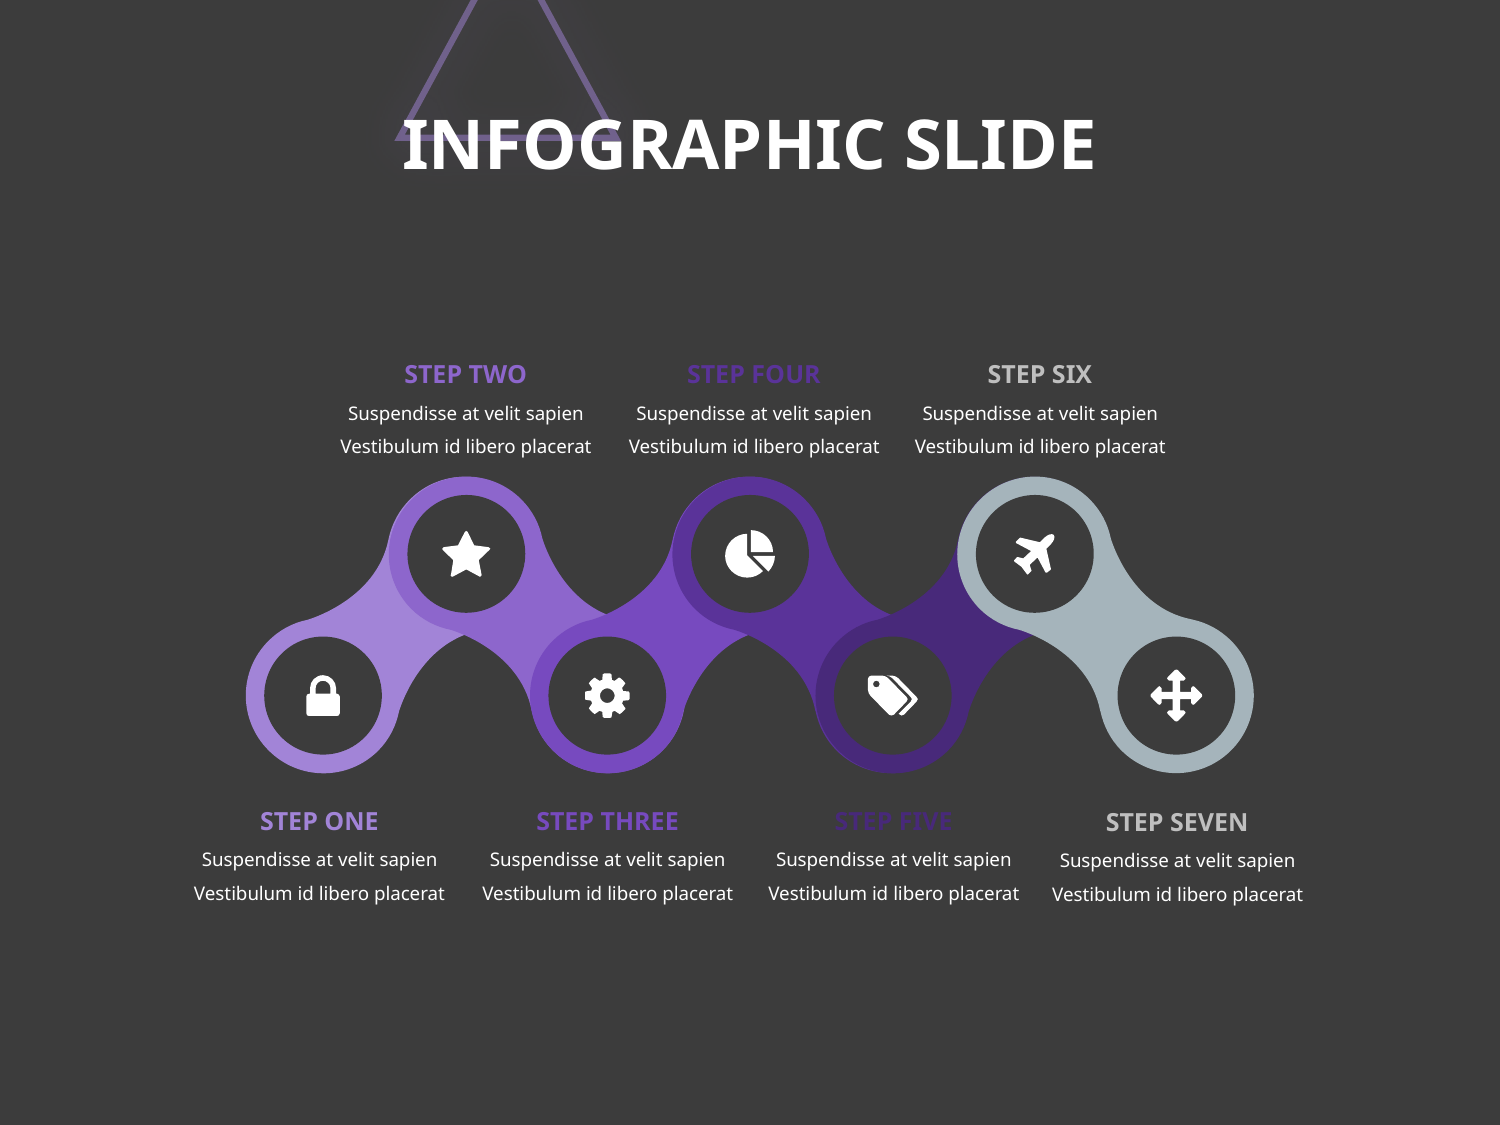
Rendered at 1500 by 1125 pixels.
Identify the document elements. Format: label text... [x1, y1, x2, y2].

text_box Suspendisse at velit sapien Vestibulum id libero placerat [315, 382, 603, 465]
text_box STEP ONE [225, 797, 414, 843]
text_box [957, 476, 1254, 774]
text_box [548, 636, 667, 755]
text_box Suspendisse at velit sapien Vestibulum id libero placerat [603, 382, 890, 465]
text_box STEP SEVEN [1082, 799, 1272, 844]
text_box [433, 0, 582, 73]
text_box [1150, 669, 1203, 722]
text_box STEP THREE [513, 797, 702, 843]
text_box [407, 494, 526, 613]
text_box [833, 636, 952, 755]
text_box [245, 483, 464, 774]
text_box [815, 544, 1032, 774]
text_box [725, 533, 763, 578]
text_box Suspendisse at velit sapien Vestibulum id libero placerat [890, 382, 1191, 465]
text_box [1117, 636, 1236, 755]
text_box STEP TWO [371, 351, 561, 396]
text_box [975, 494, 1094, 613]
text_box [264, 636, 382, 755]
text_box [442, 530, 491, 577]
text_box STEP FOUR [659, 351, 849, 396]
text_box [867, 675, 918, 716]
text_box [1014, 534, 1055, 575]
text_box [672, 476, 890, 767]
text_box [691, 494, 809, 613]
text_box [388, 476, 606, 704]
text_box STEP SIX [945, 351, 1135, 396]
title INFOGRAPHIC SLIDE [367, 73, 1133, 221]
text_box Suspendisse at velit sapien Vestibulum id libero placerat [1027, 830, 1328, 913]
text_box [306, 675, 340, 716]
text_box STEP FIVE [799, 797, 988, 843]
text_box [750, 530, 774, 553]
text_box Suspendisse at velit sapien Vestibulum id libero placerat [457, 829, 743, 912]
text_box [752, 555, 775, 572]
text_box Suspendisse at velit sapien Vestibulum id libero placerat [743, 829, 1044, 912]
text_box [530, 495, 748, 774]
text_box Suspendisse at velit sapien Vestibulum id libero placerat [169, 829, 457, 912]
text_box [585, 673, 630, 718]
